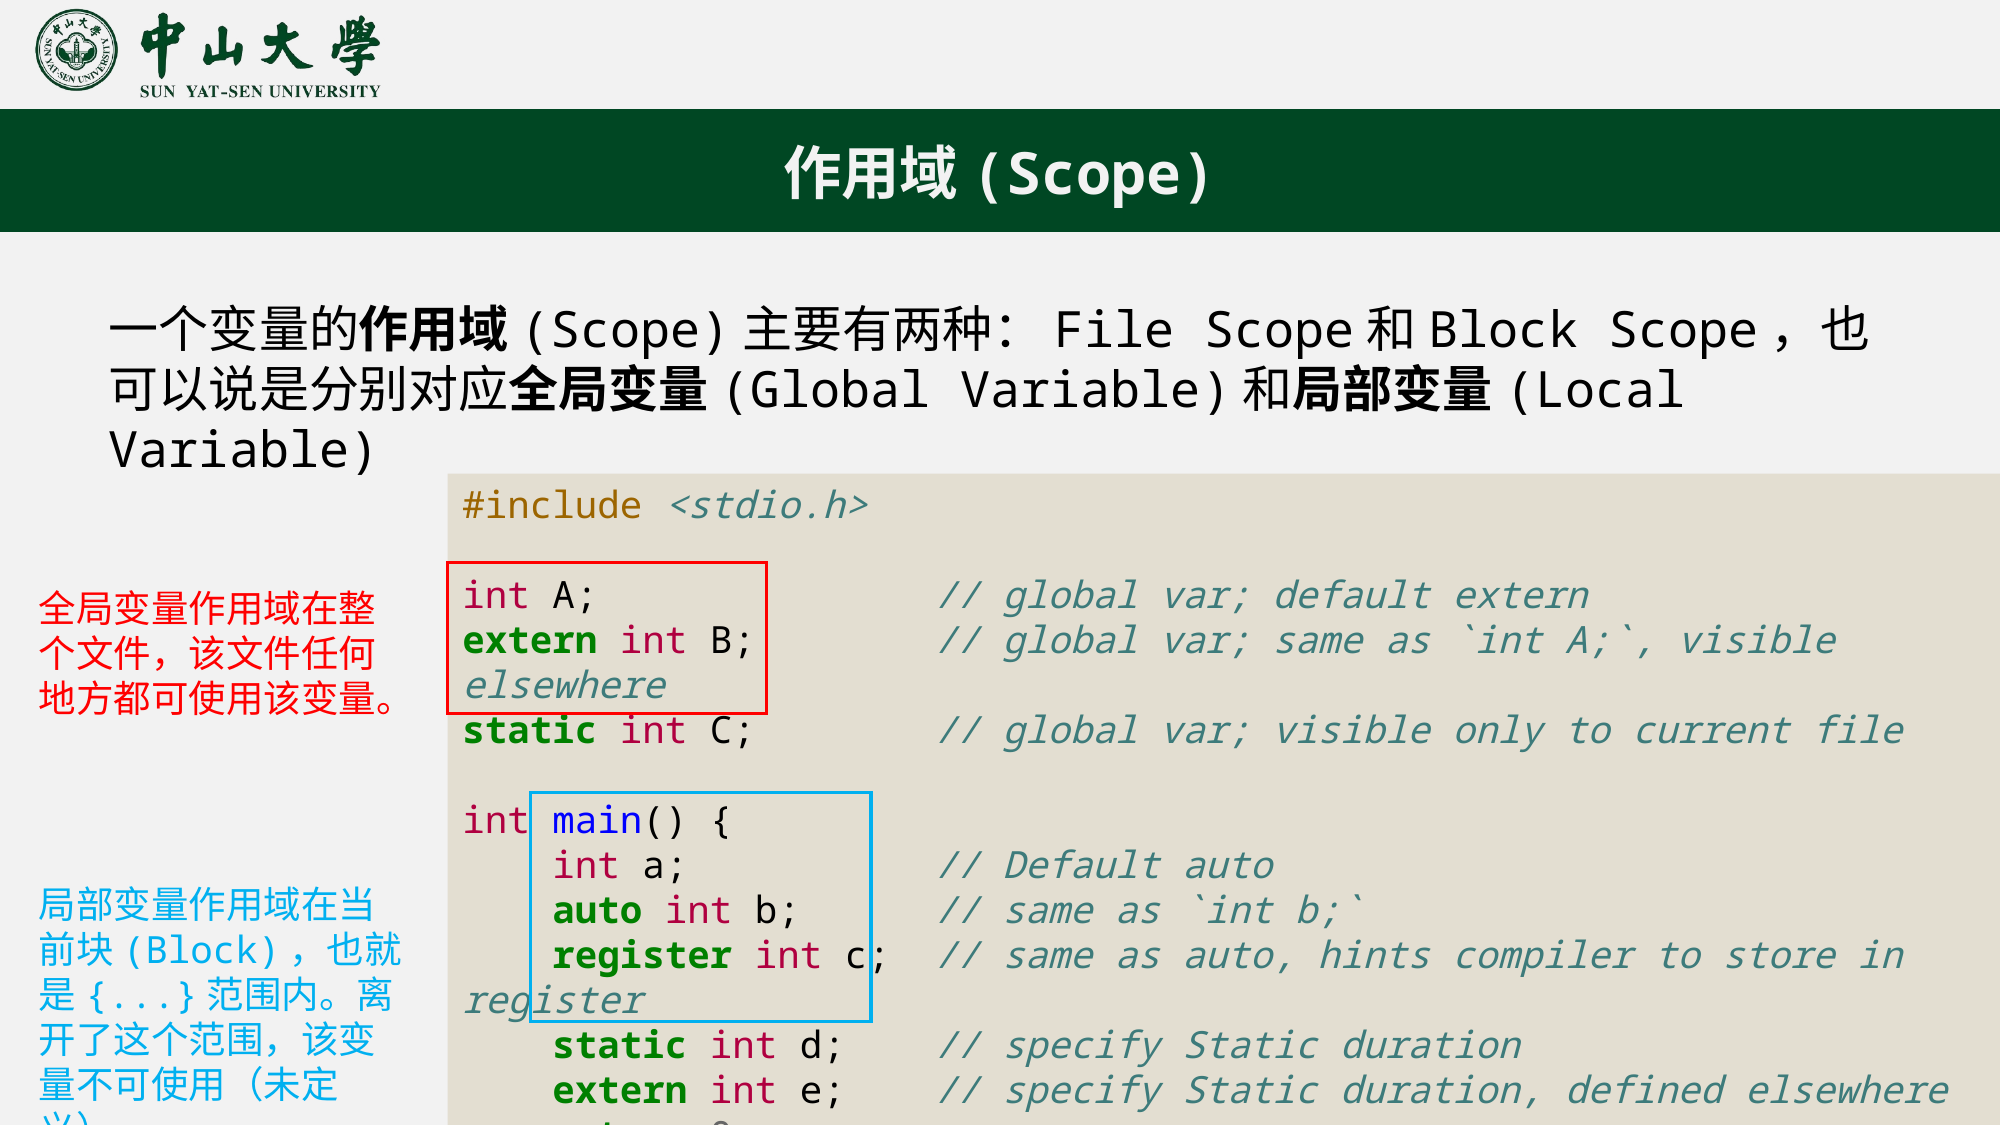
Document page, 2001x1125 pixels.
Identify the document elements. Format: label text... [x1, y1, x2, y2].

text_box 作用域(Scope) [0, 110, 2000, 232]
text_box [530, 792, 872, 1023]
picture [13, 0, 425, 110]
text_box 全局变量作用域在整个文件，该文件任何地方都可使用该变量。 [24, 577, 429, 728]
text_box [446, 561, 768, 715]
text_box 一个变量的作用域(Scope)主要有两种：File Scope和Block Scope，也可以说是分别对应全局变量(Global Variable)和局部变量(Local Variable) [108, 297, 1883, 478]
text_box 局部变量作用域在当前块(Block)，也就是{...}范围内。离开了这个范围，该变量不可使用（未定义）。 [24, 873, 429, 1125]
text_box #include <stdio.h> int A; // global var; default extern extern int B; // global var; same as `int A;`, visible elsewhere static int C; // global var; visible only to current file int main() { int a; // Default auto auto int b; // same as `int b;` register int c; // same as auto, hints compiler to store in register static int d; // specify Static duration extern int e; // specify Static duration, defined elsewhere return 0; } [447, 473, 2000, 1125]
